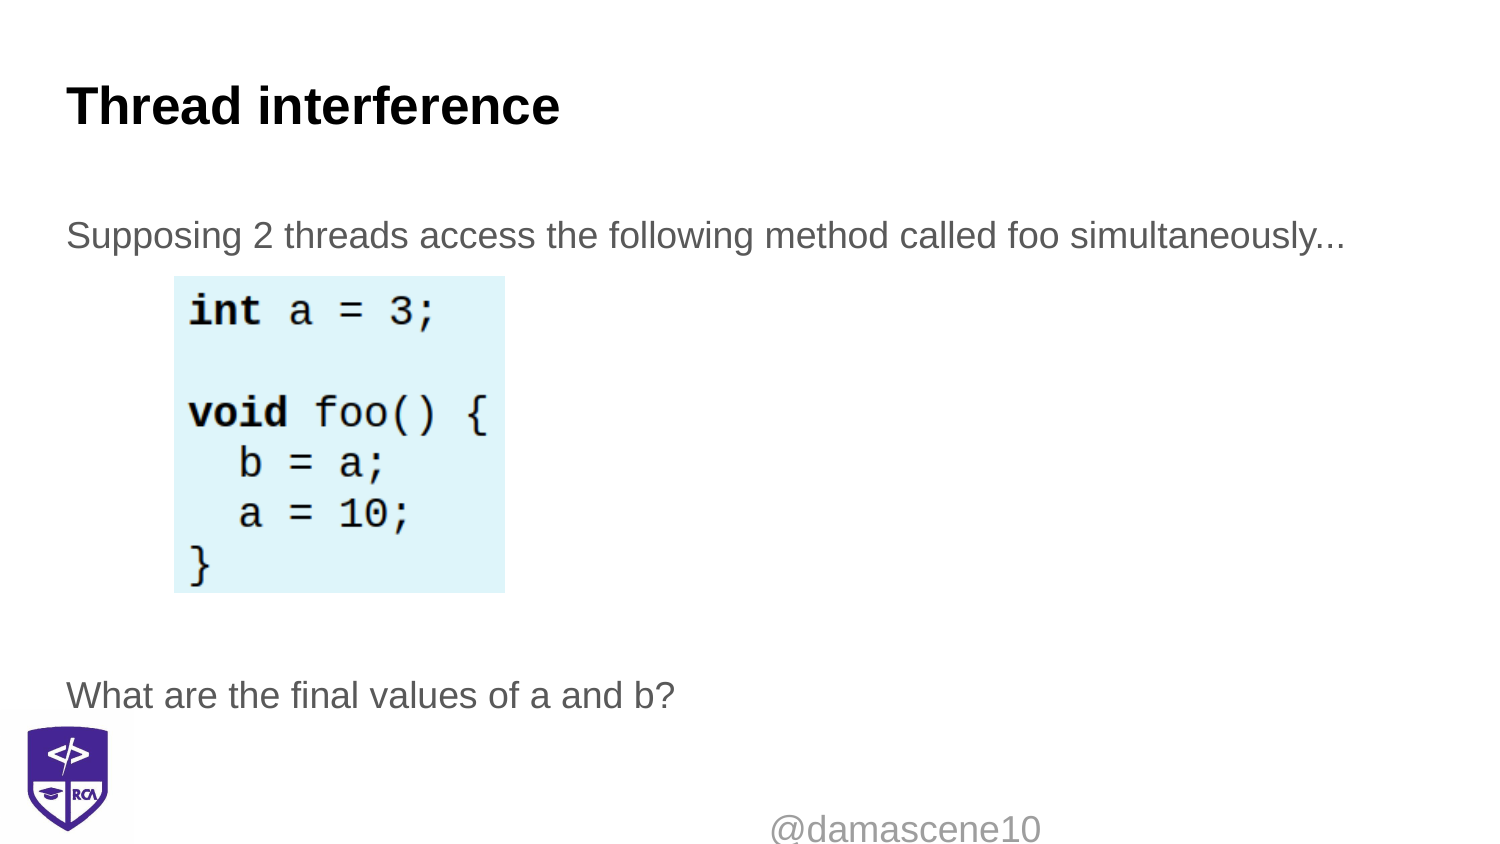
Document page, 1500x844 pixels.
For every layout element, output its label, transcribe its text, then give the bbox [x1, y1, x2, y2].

title Thread interference [51, 56, 1449, 151]
picture [174, 276, 505, 593]
list Supposing 2 threads access the following method called foo simultaneously... What are the final values of a and b? [51, 189, 1449, 750]
picture [0, 709, 134, 844]
